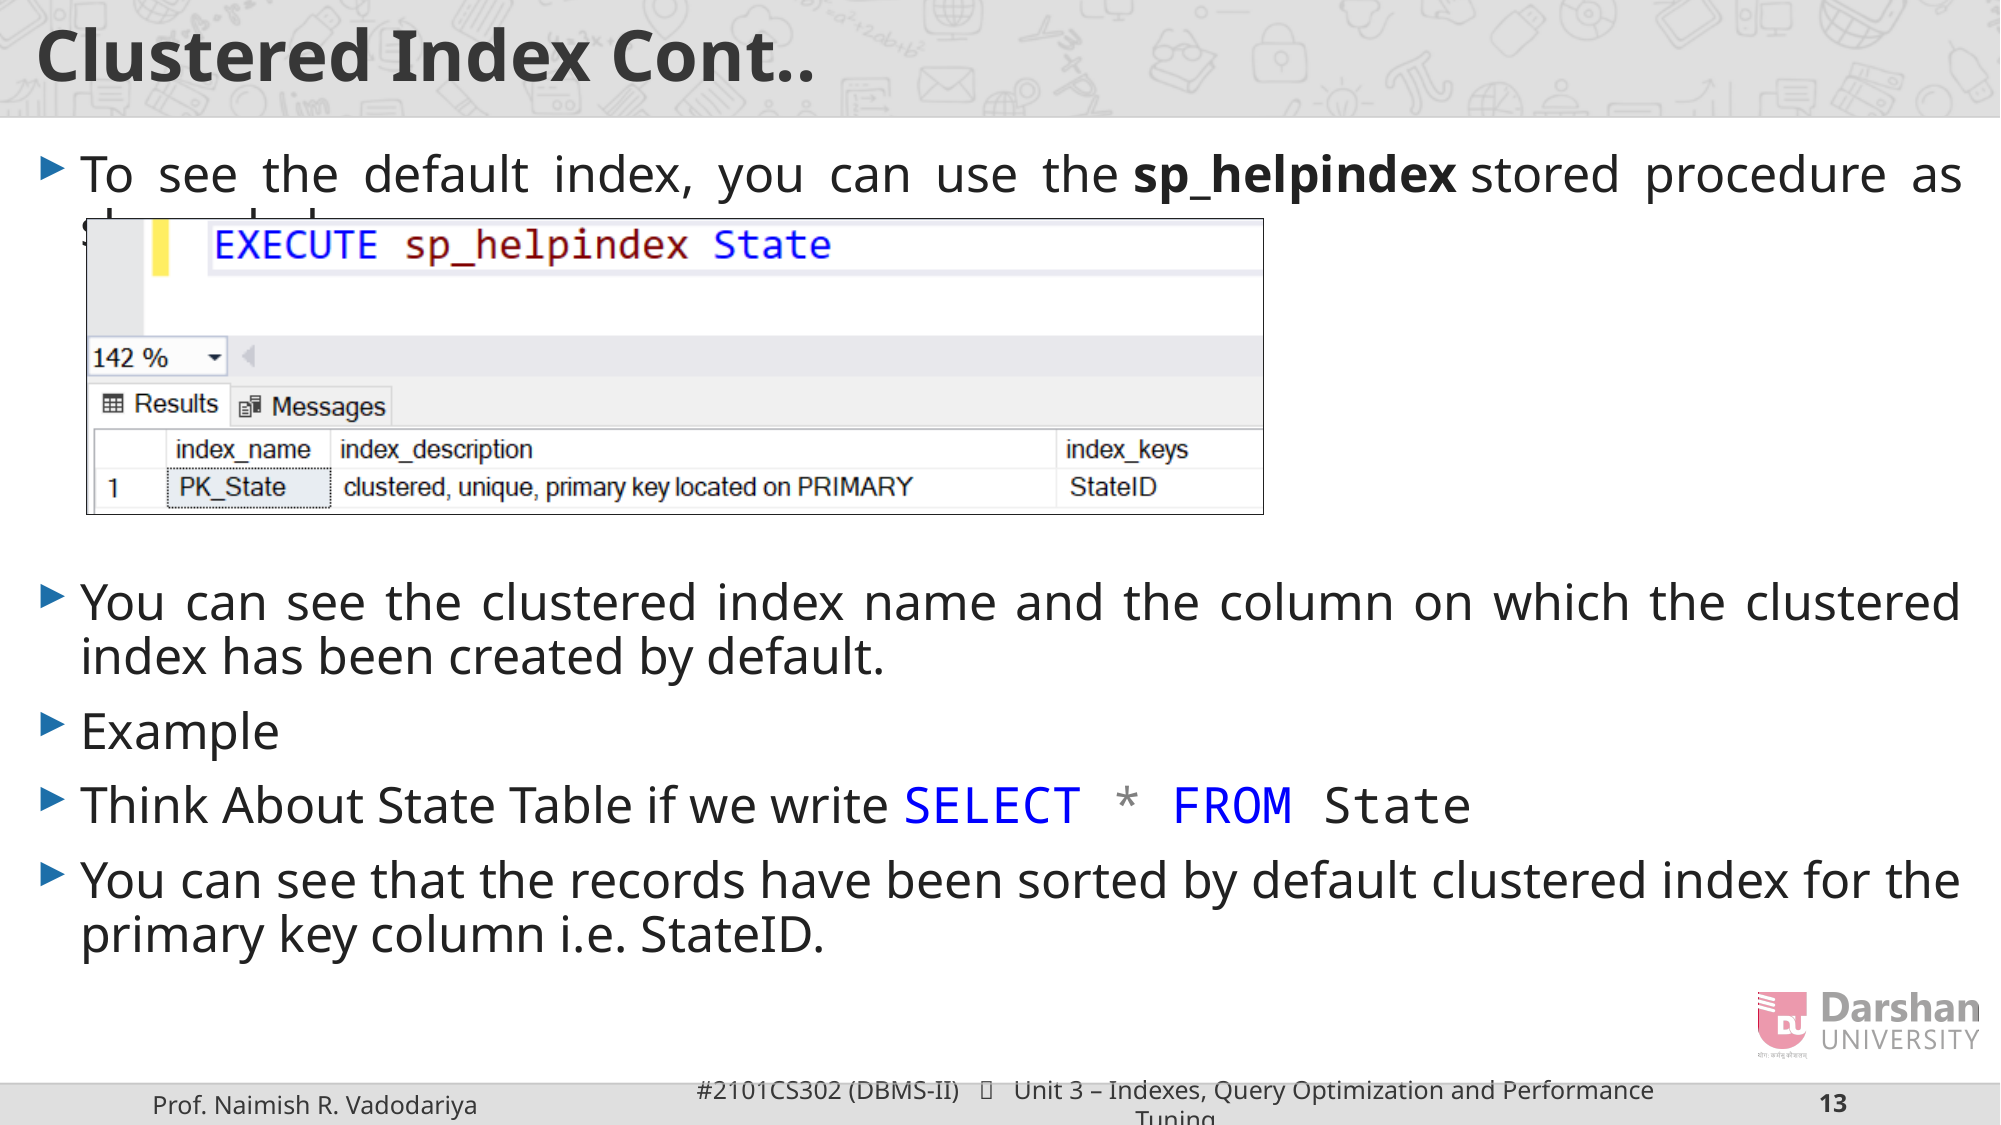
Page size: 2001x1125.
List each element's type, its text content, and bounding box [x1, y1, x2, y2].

list To see the default index, you can use the sp_helpindex stored procedure as shown below: You can see the clustered index name and the column on which the clustered index has been created by default. Example Think About State Table if we write SELECT * FROM State You can see that the records have been sorted by default clustered index for the primary key column i.e. StateID. [21, 141, 1979, 1059]
title Clustered Index Cont.. [0, 0, 2000, 117]
picture [86, 218, 1264, 515]
